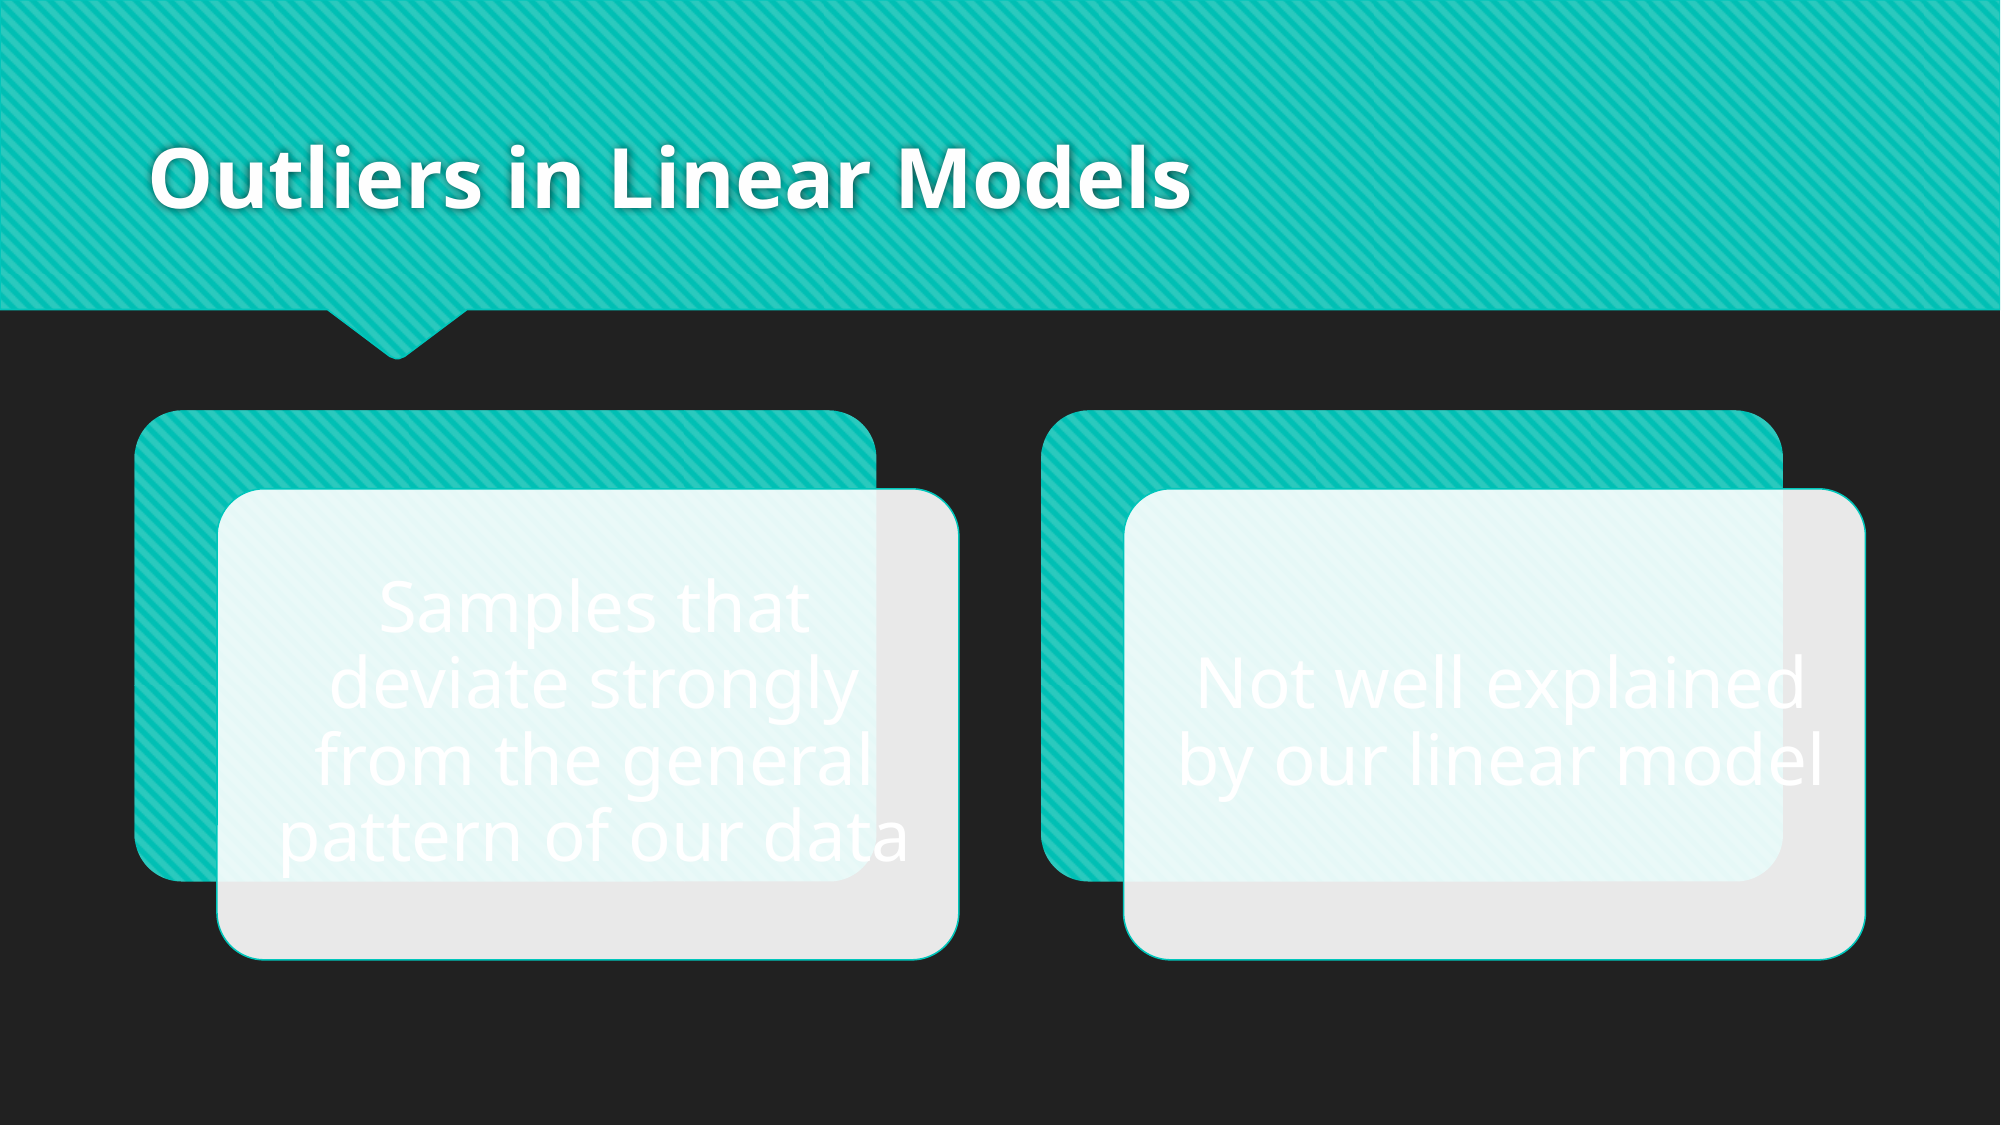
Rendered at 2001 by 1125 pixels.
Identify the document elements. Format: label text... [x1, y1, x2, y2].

title Outliers in Linear Models [132, 73, 1868, 233]
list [134, 408, 1866, 962]
